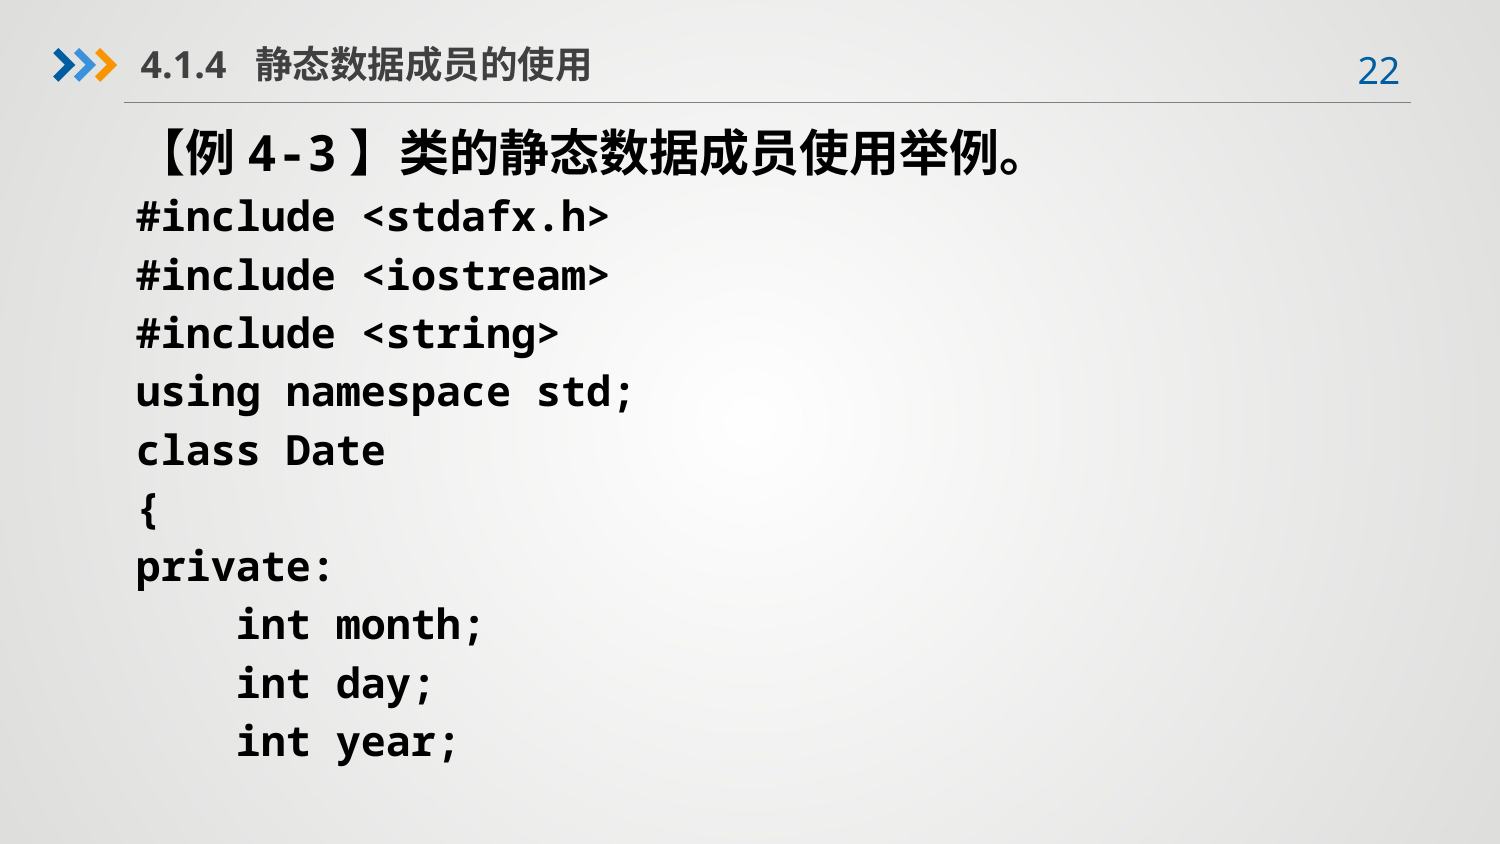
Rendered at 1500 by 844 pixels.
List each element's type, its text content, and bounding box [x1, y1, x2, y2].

text_box 4.1.4 静态数据成员的使用 [140, 32, 659, 96]
text_box 【例4-3】类的静态数据成员使用举例。 #include <stdafx.h> #include <iostream> #include <string> using namespace std; class Date { private: int month; int day; int year; [121, 114, 1379, 773]
picture [0, 0, 1500, 844]
